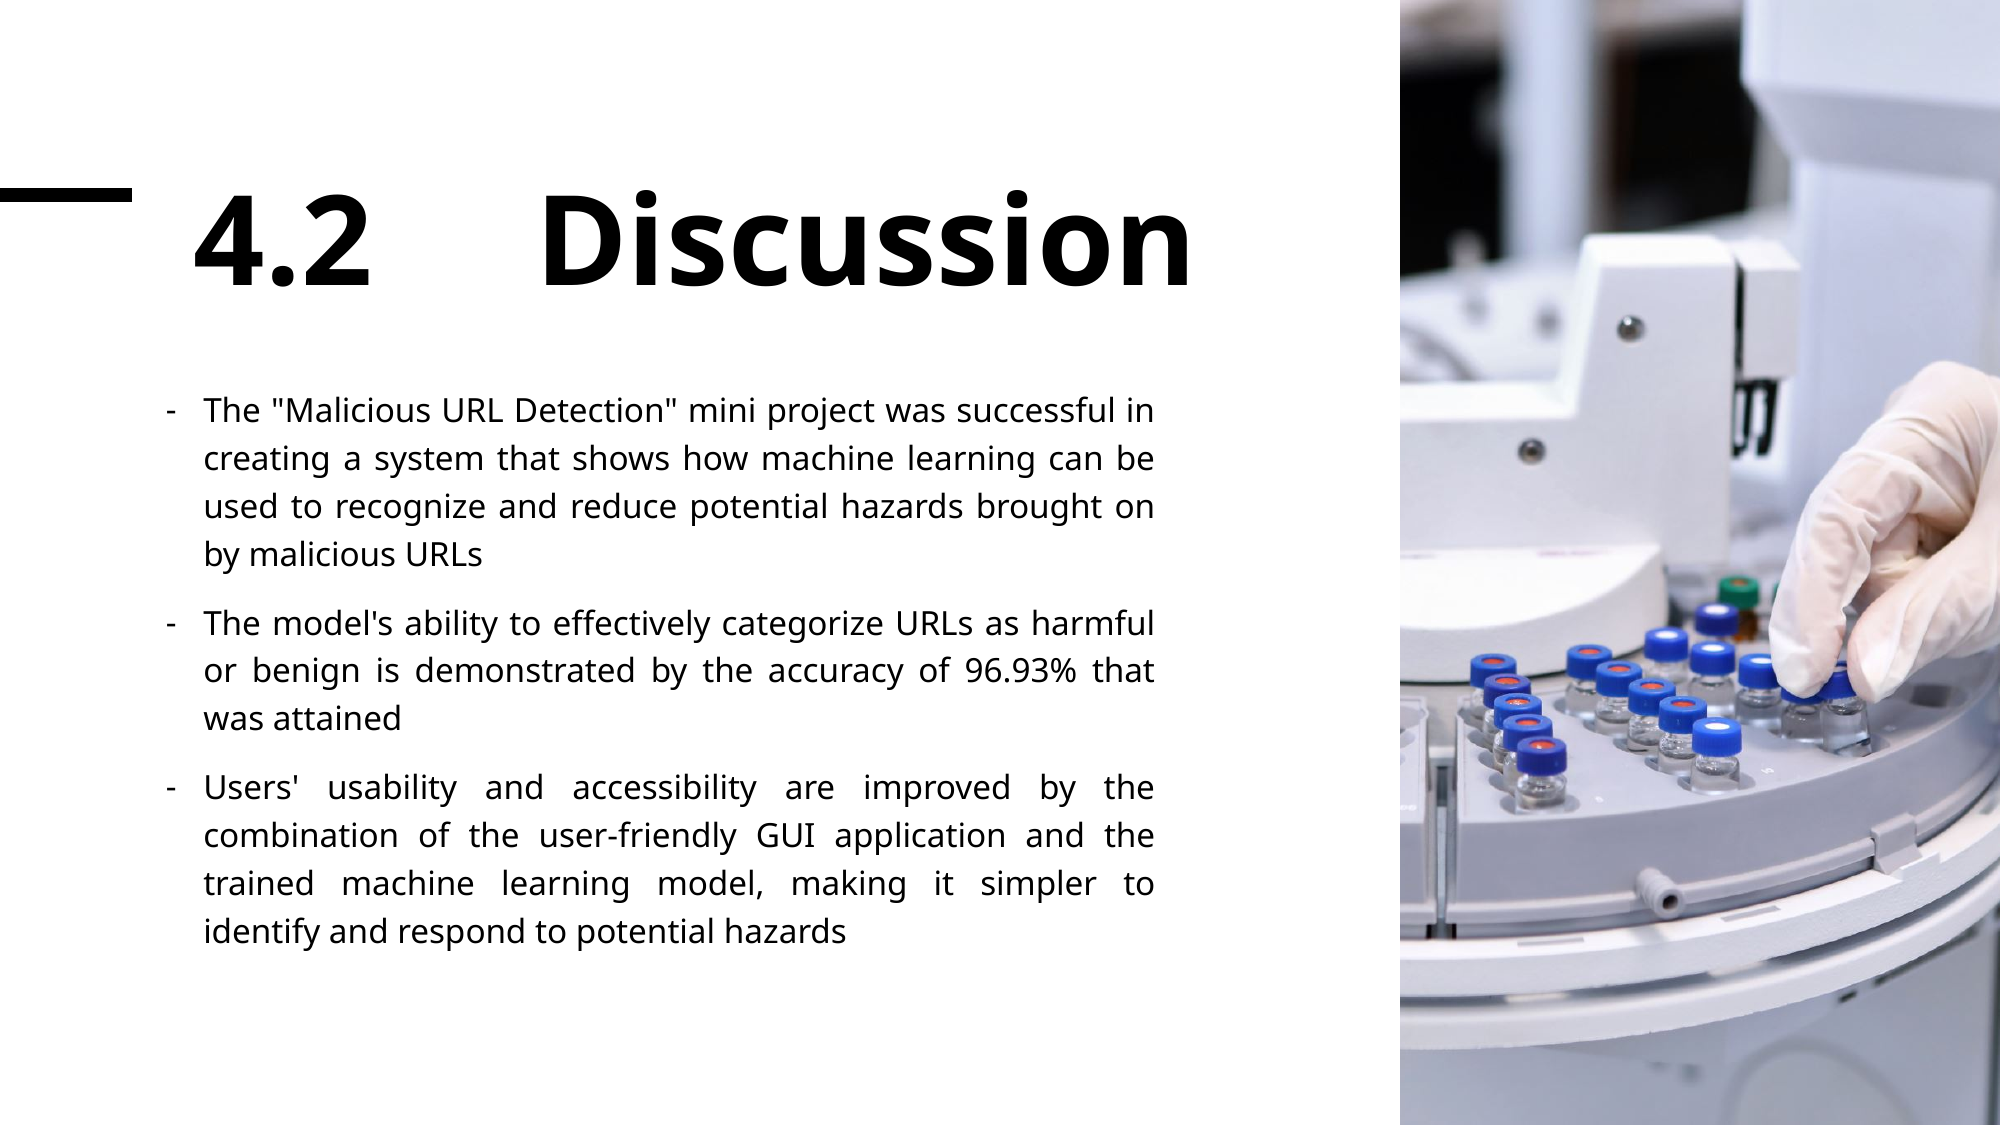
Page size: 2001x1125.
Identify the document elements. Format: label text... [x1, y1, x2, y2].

text_box [0, 0, 1399, 1125]
list The "Malicious URL Detection" mini project was successful in creating a system that shows how machine learning can be used to recognize and reduce potential hazards brought on by malicious URLs The model's ability to effectively categorize URLs as harmful or benign is demonstrated by the accuracy of 96.93% that was attained Users' usability and accessibility are improved by the combination of the user-friendly GUI application and the trained machine learning model, making it simpler to identify and respond to potential hazards [150, 373, 1172, 884]
picture [1399, 0, 2000, 1125]
title 4.2 Discussion [178, 175, 1214, 512]
